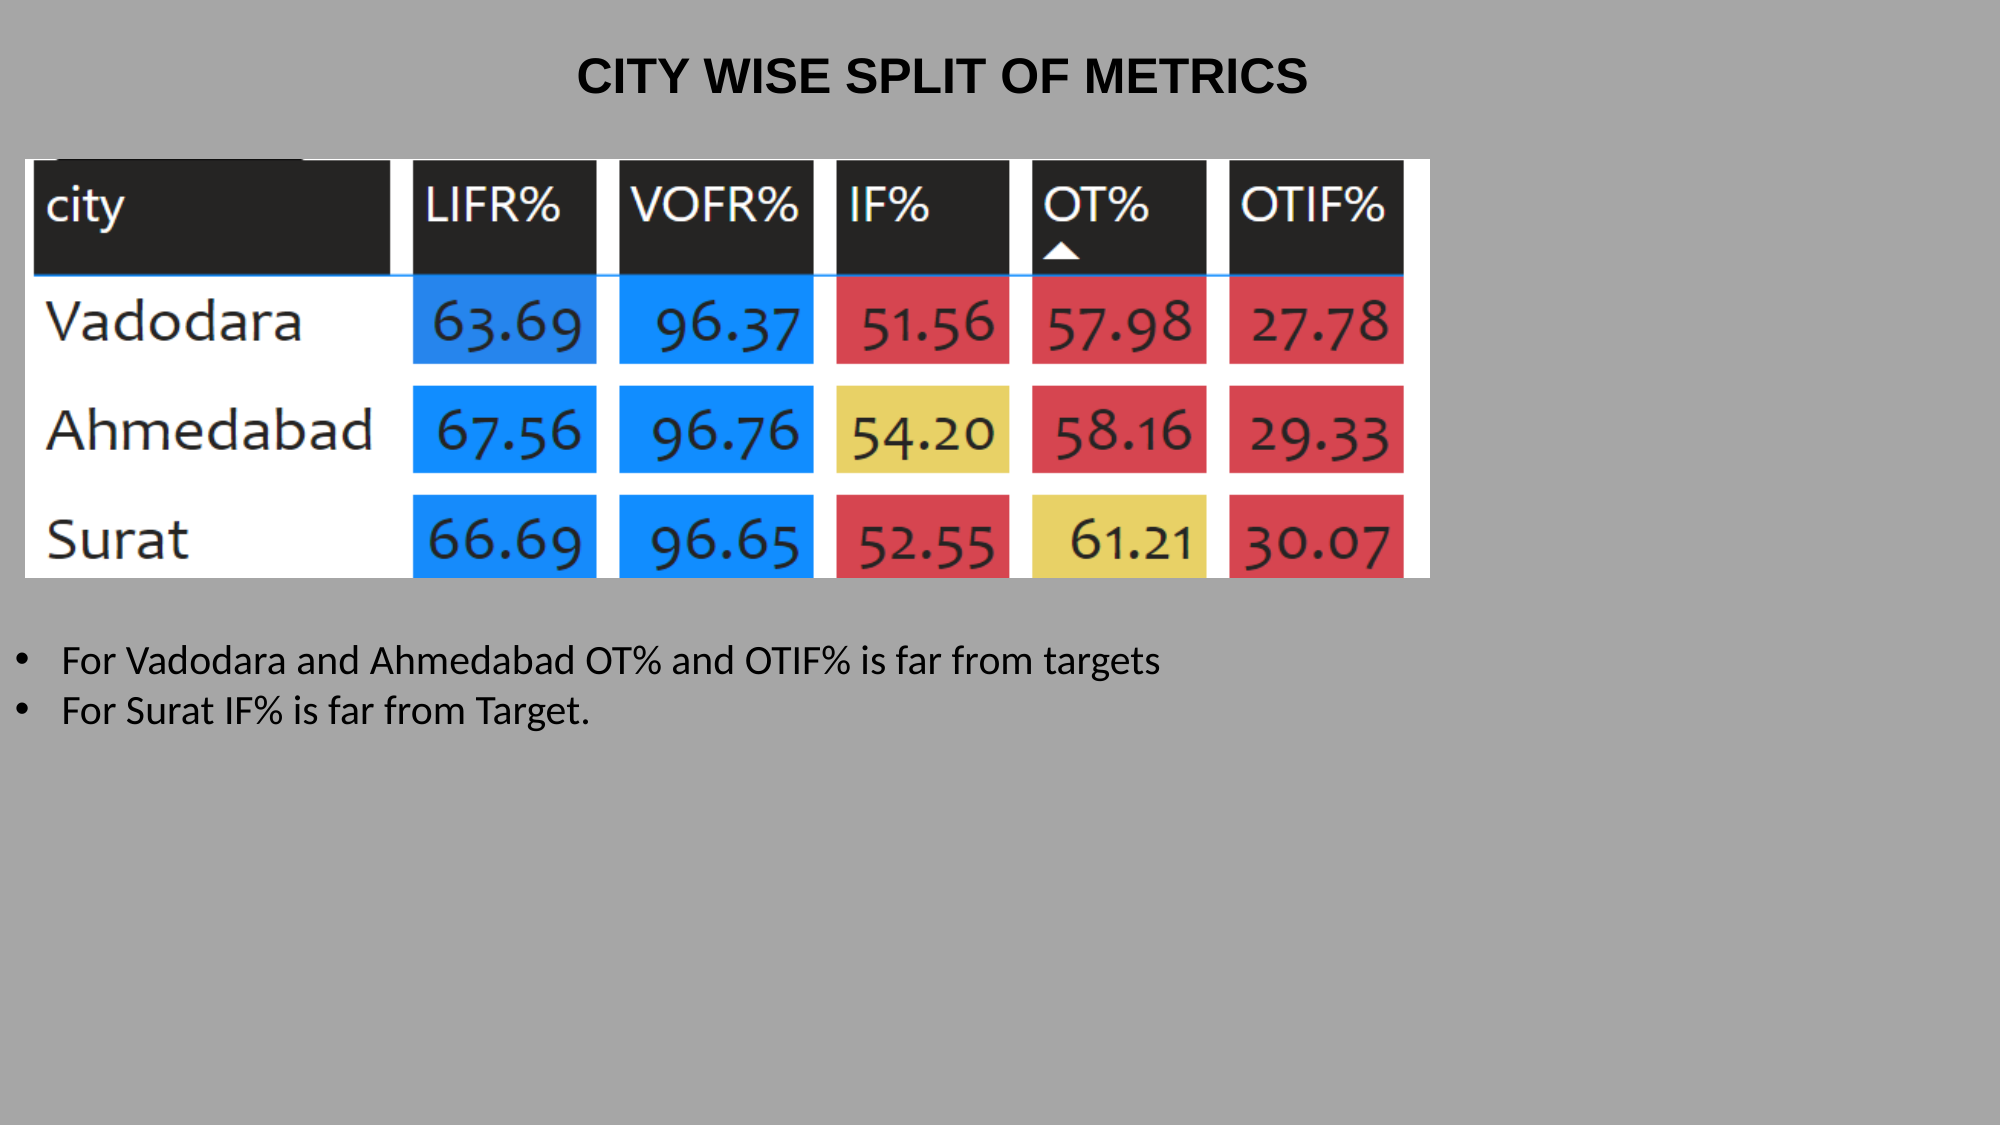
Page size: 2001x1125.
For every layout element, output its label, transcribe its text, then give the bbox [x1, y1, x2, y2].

text_box For Vadodara and Ahmedabad OT% and OTIF% is far from targets For Surat IF% is far from Target. [0, 625, 1982, 741]
text_box CITY WISE SPLIT OF METRICS [0, 36, 1912, 112]
picture [25, 159, 1430, 579]
